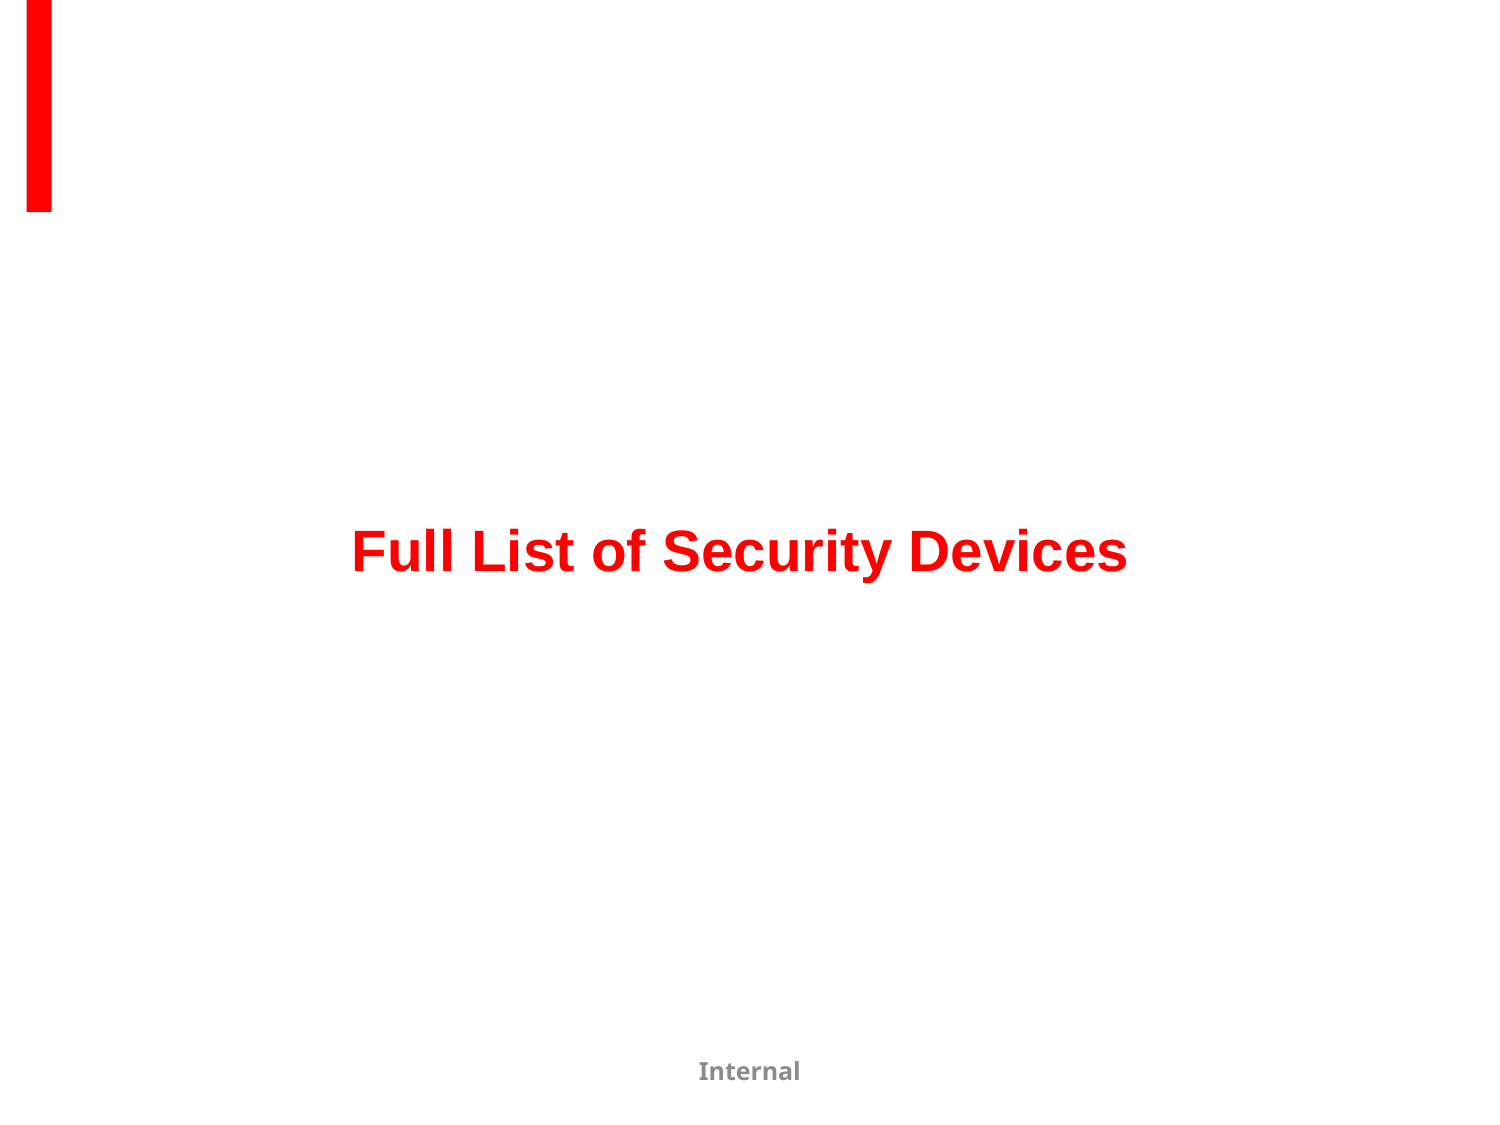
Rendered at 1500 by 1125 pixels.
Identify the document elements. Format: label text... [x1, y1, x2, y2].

footer Internal [512, 1042, 988, 1103]
title Full List of Security Devices [103, 427, 1379, 669]
